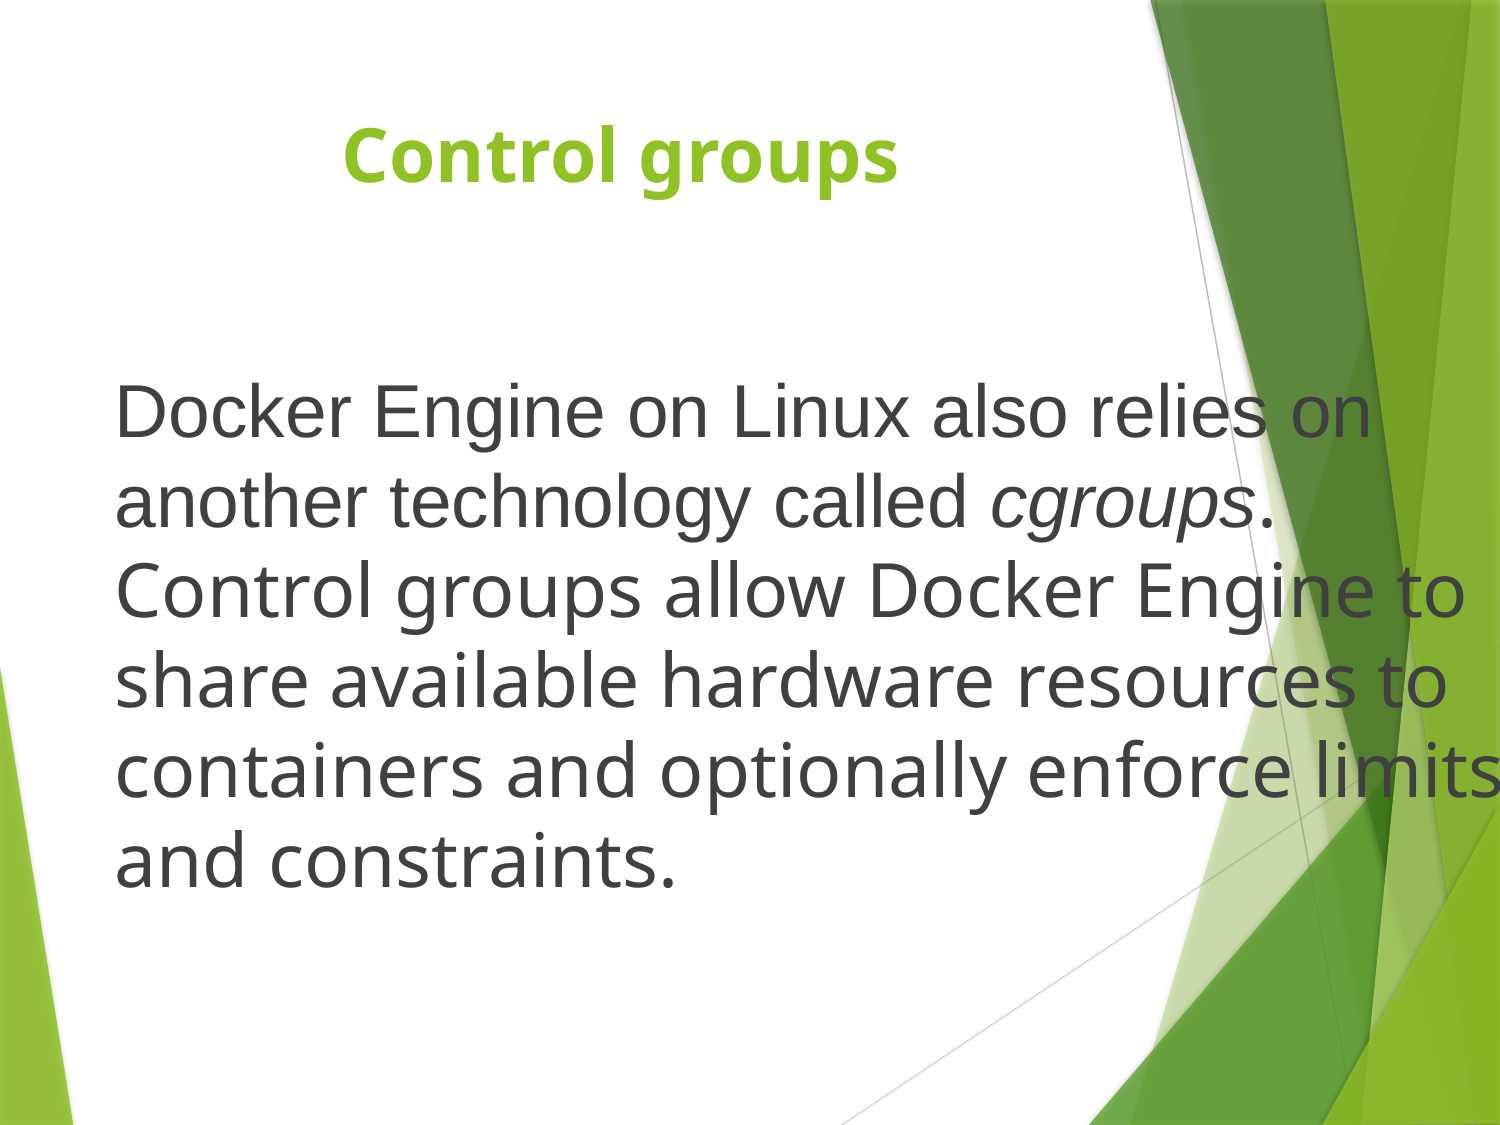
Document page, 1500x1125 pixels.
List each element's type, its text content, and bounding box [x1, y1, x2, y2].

list Docker Engine on Linux also relies on another technology called cgroups. Control groups allow Docker Engine to share available hardware resources to containers and optionally enforce limits and constraints. [103, 308, 1500, 958]
title Control groups [99, 99, 1142, 317]
